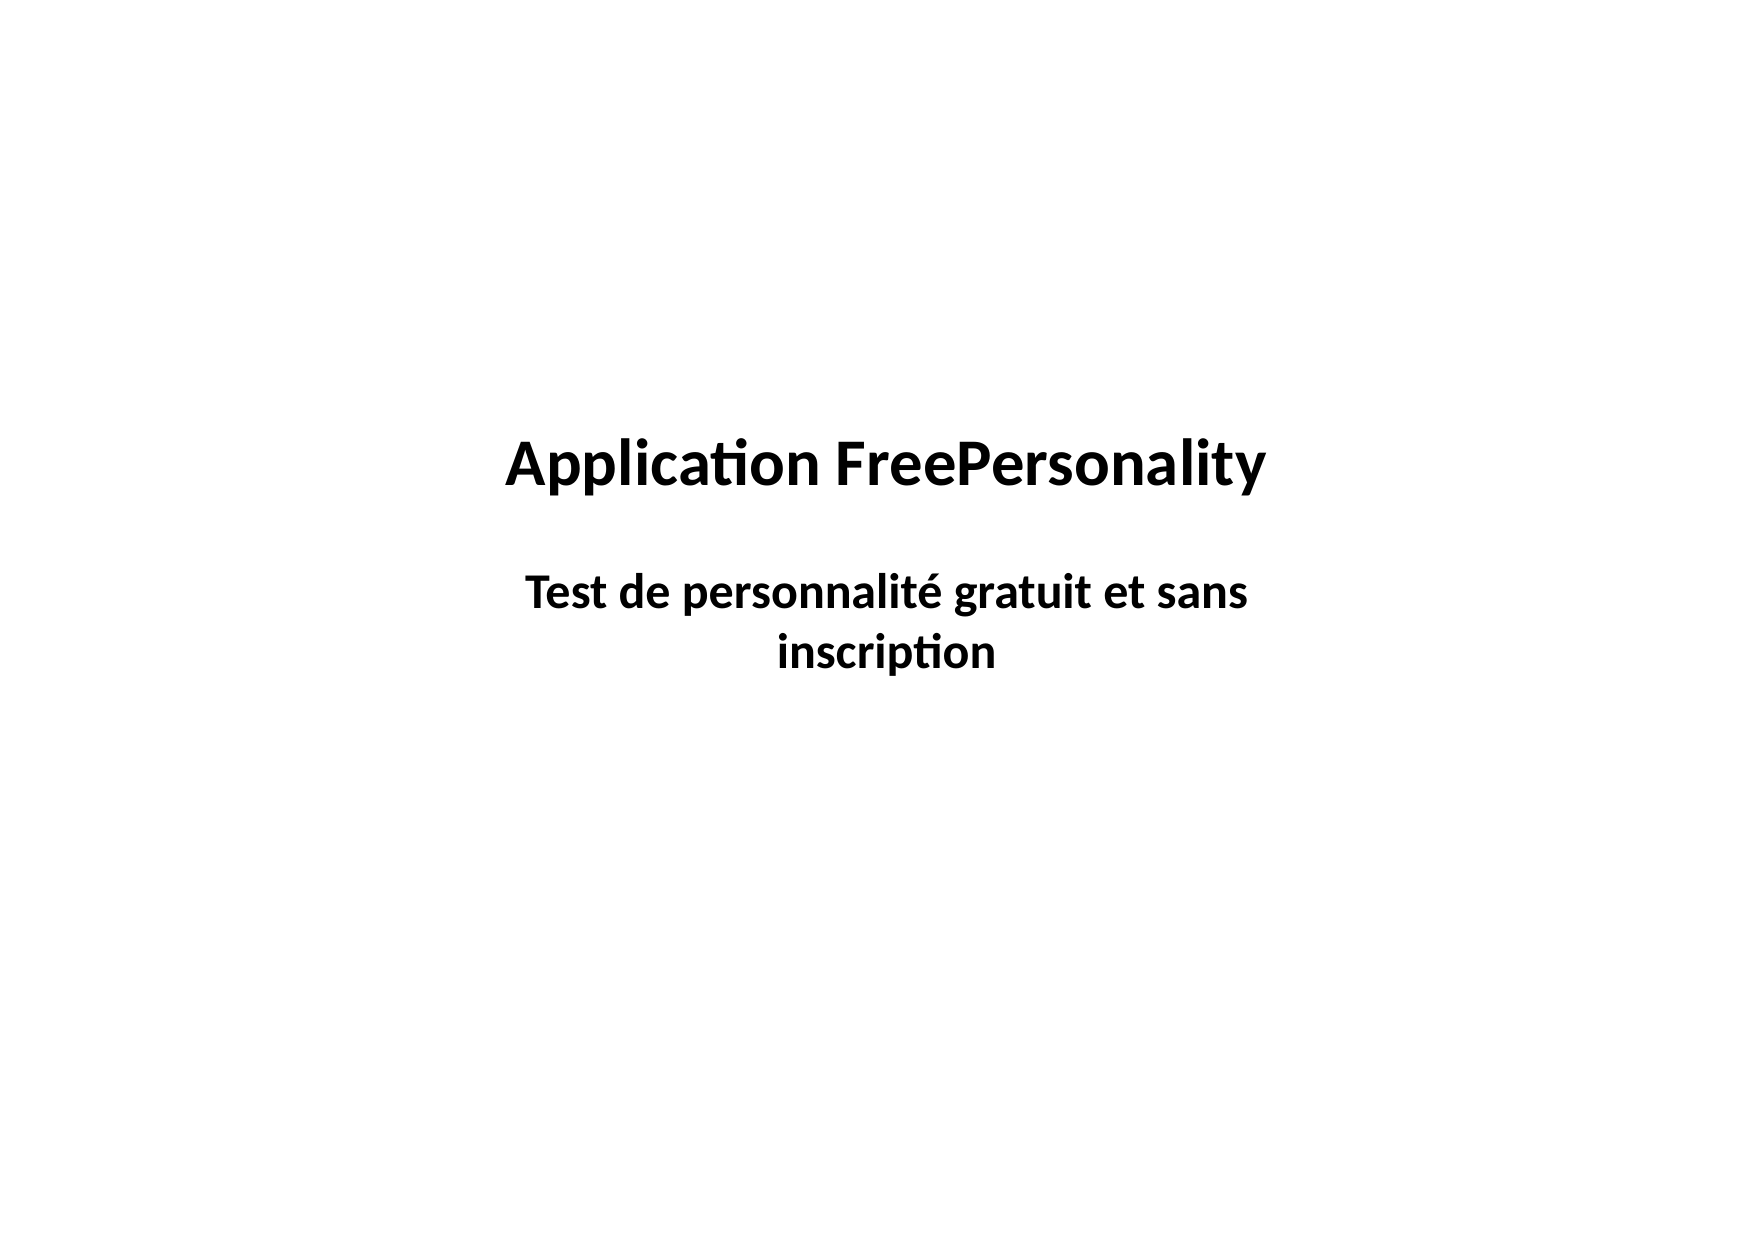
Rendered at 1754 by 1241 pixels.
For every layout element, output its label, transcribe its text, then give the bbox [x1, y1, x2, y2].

text_box Application FreePersonality Test de personnalité gratuit et sans inscription [454, 411, 1319, 686]
